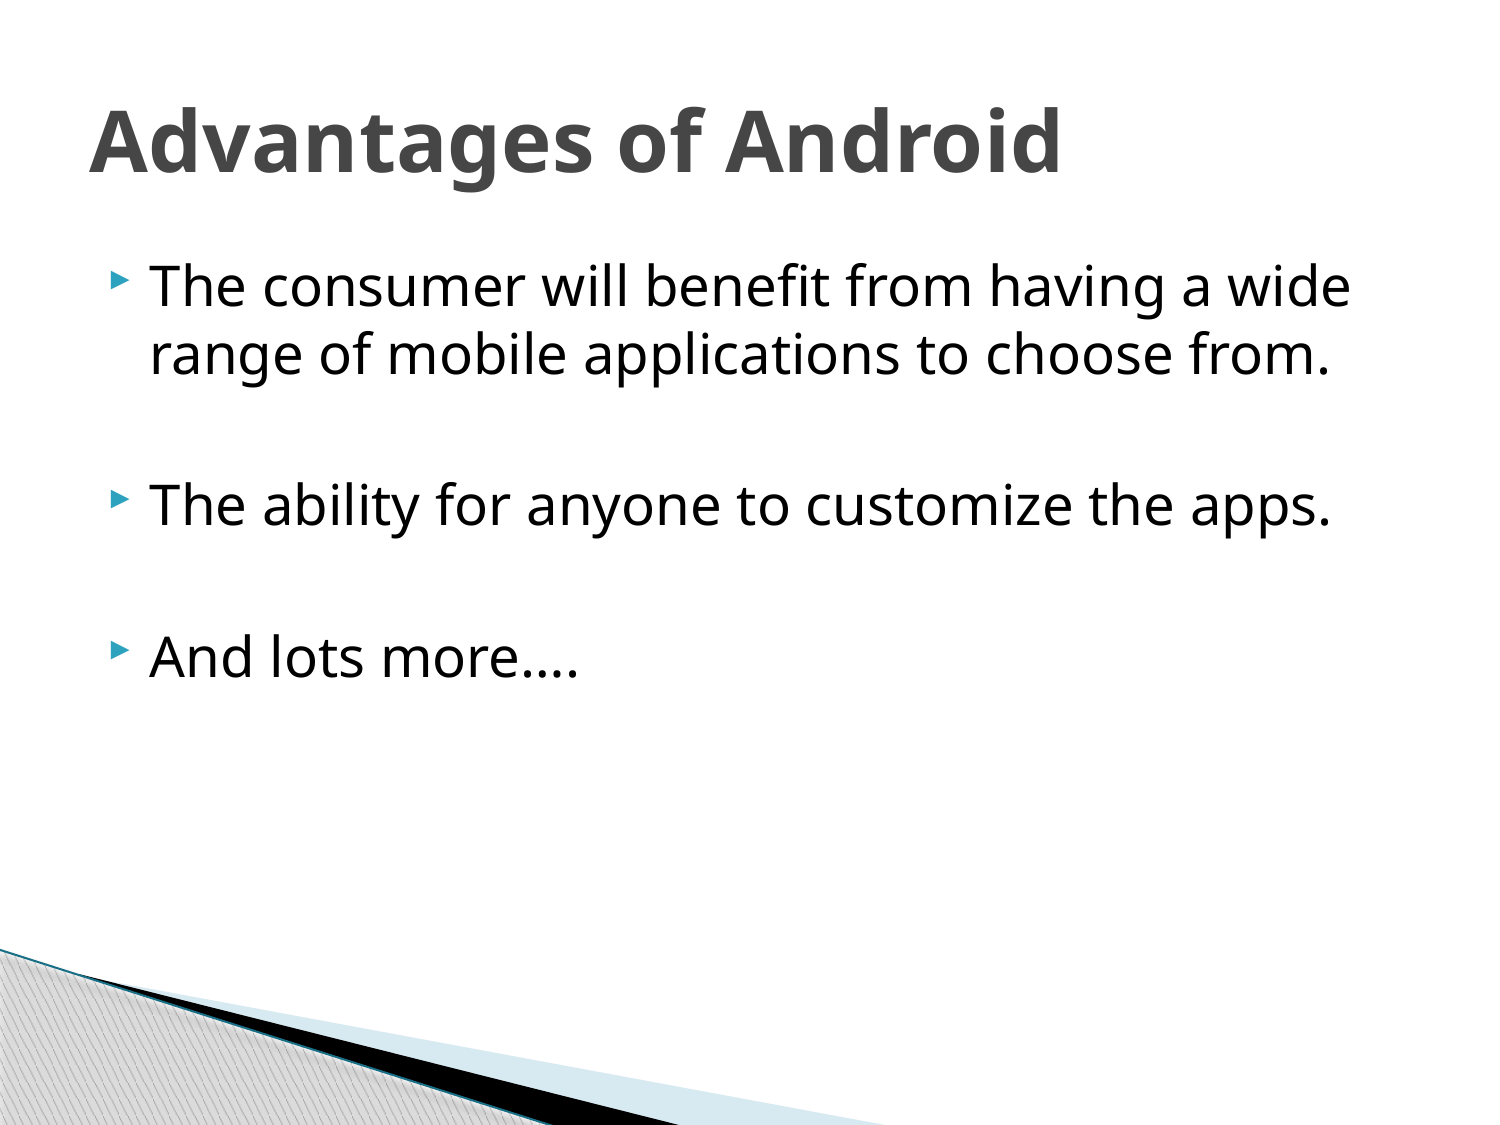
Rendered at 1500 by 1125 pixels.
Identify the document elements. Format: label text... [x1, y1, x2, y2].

title Advantages of Android [75, 45, 1425, 233]
list The consumer will benefit from having a wide range of mobile applications to choose from. The ability for anyone to customize the apps. And lots more…. [75, 243, 1425, 986]
